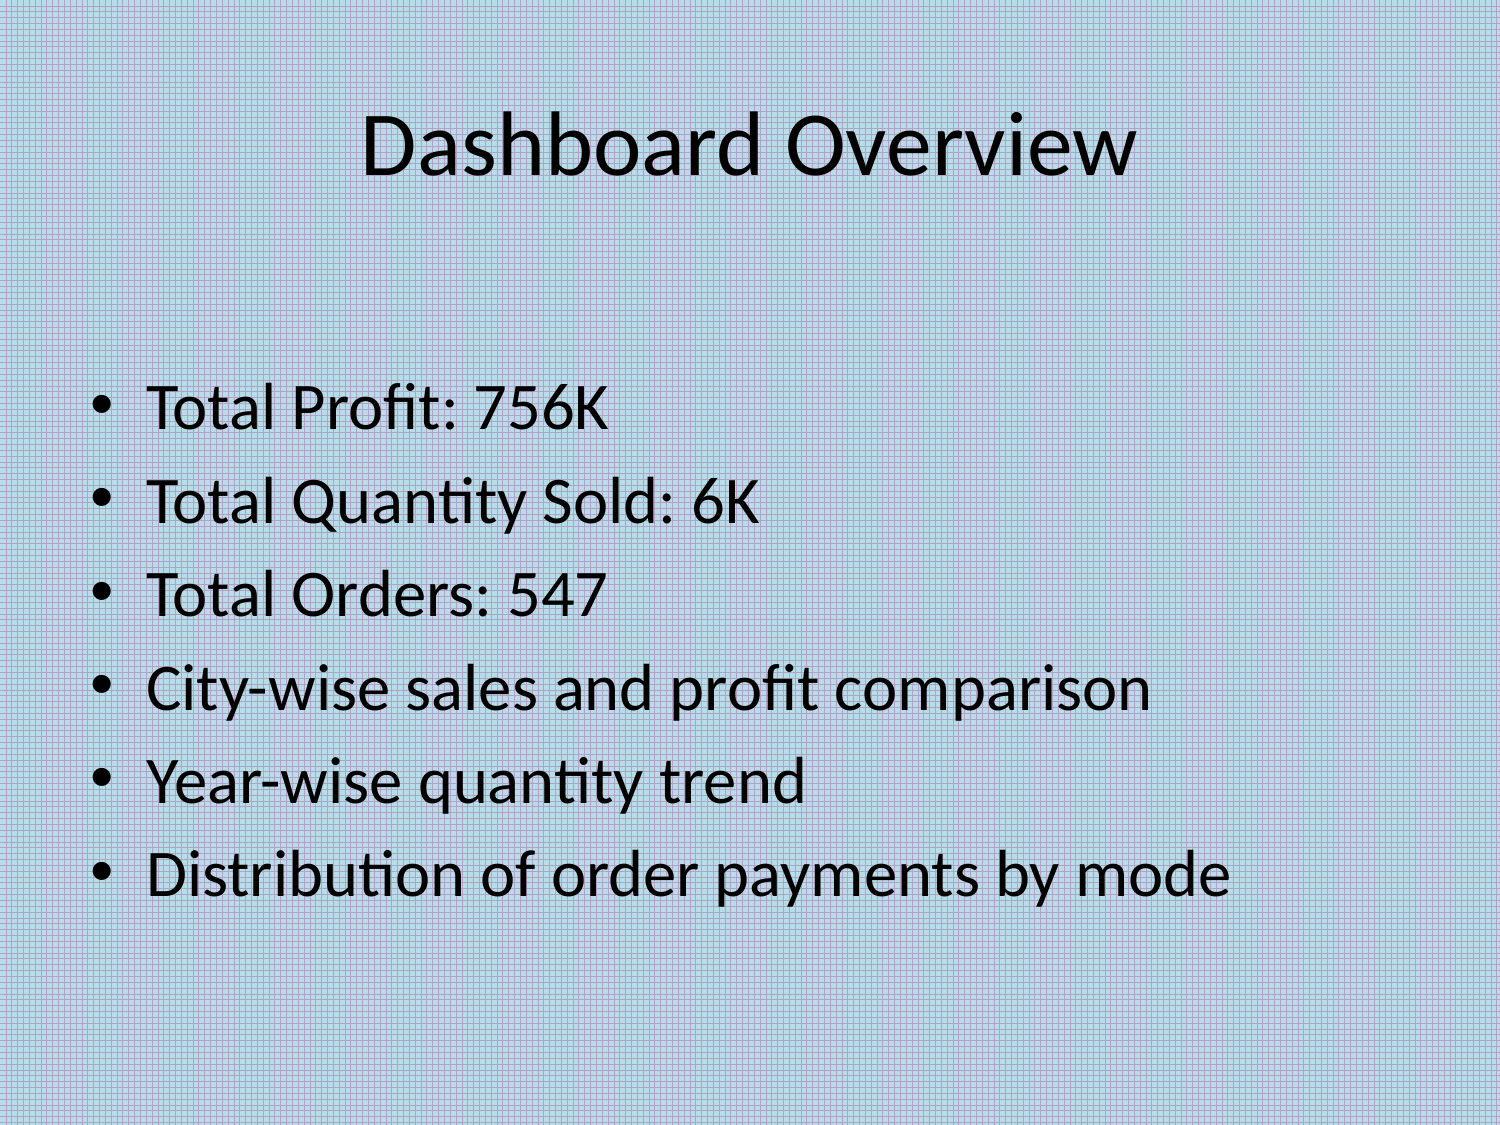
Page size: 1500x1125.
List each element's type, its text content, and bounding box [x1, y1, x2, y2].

list Total Profit: 756K Total Quantity Sold: 6K Total Orders: 547 City-wise sales and profit comparison Year-wise quantity trend Distribution of order payments by mode [75, 262, 1425, 1005]
title Dashboard Overview [75, 45, 1425, 233]
